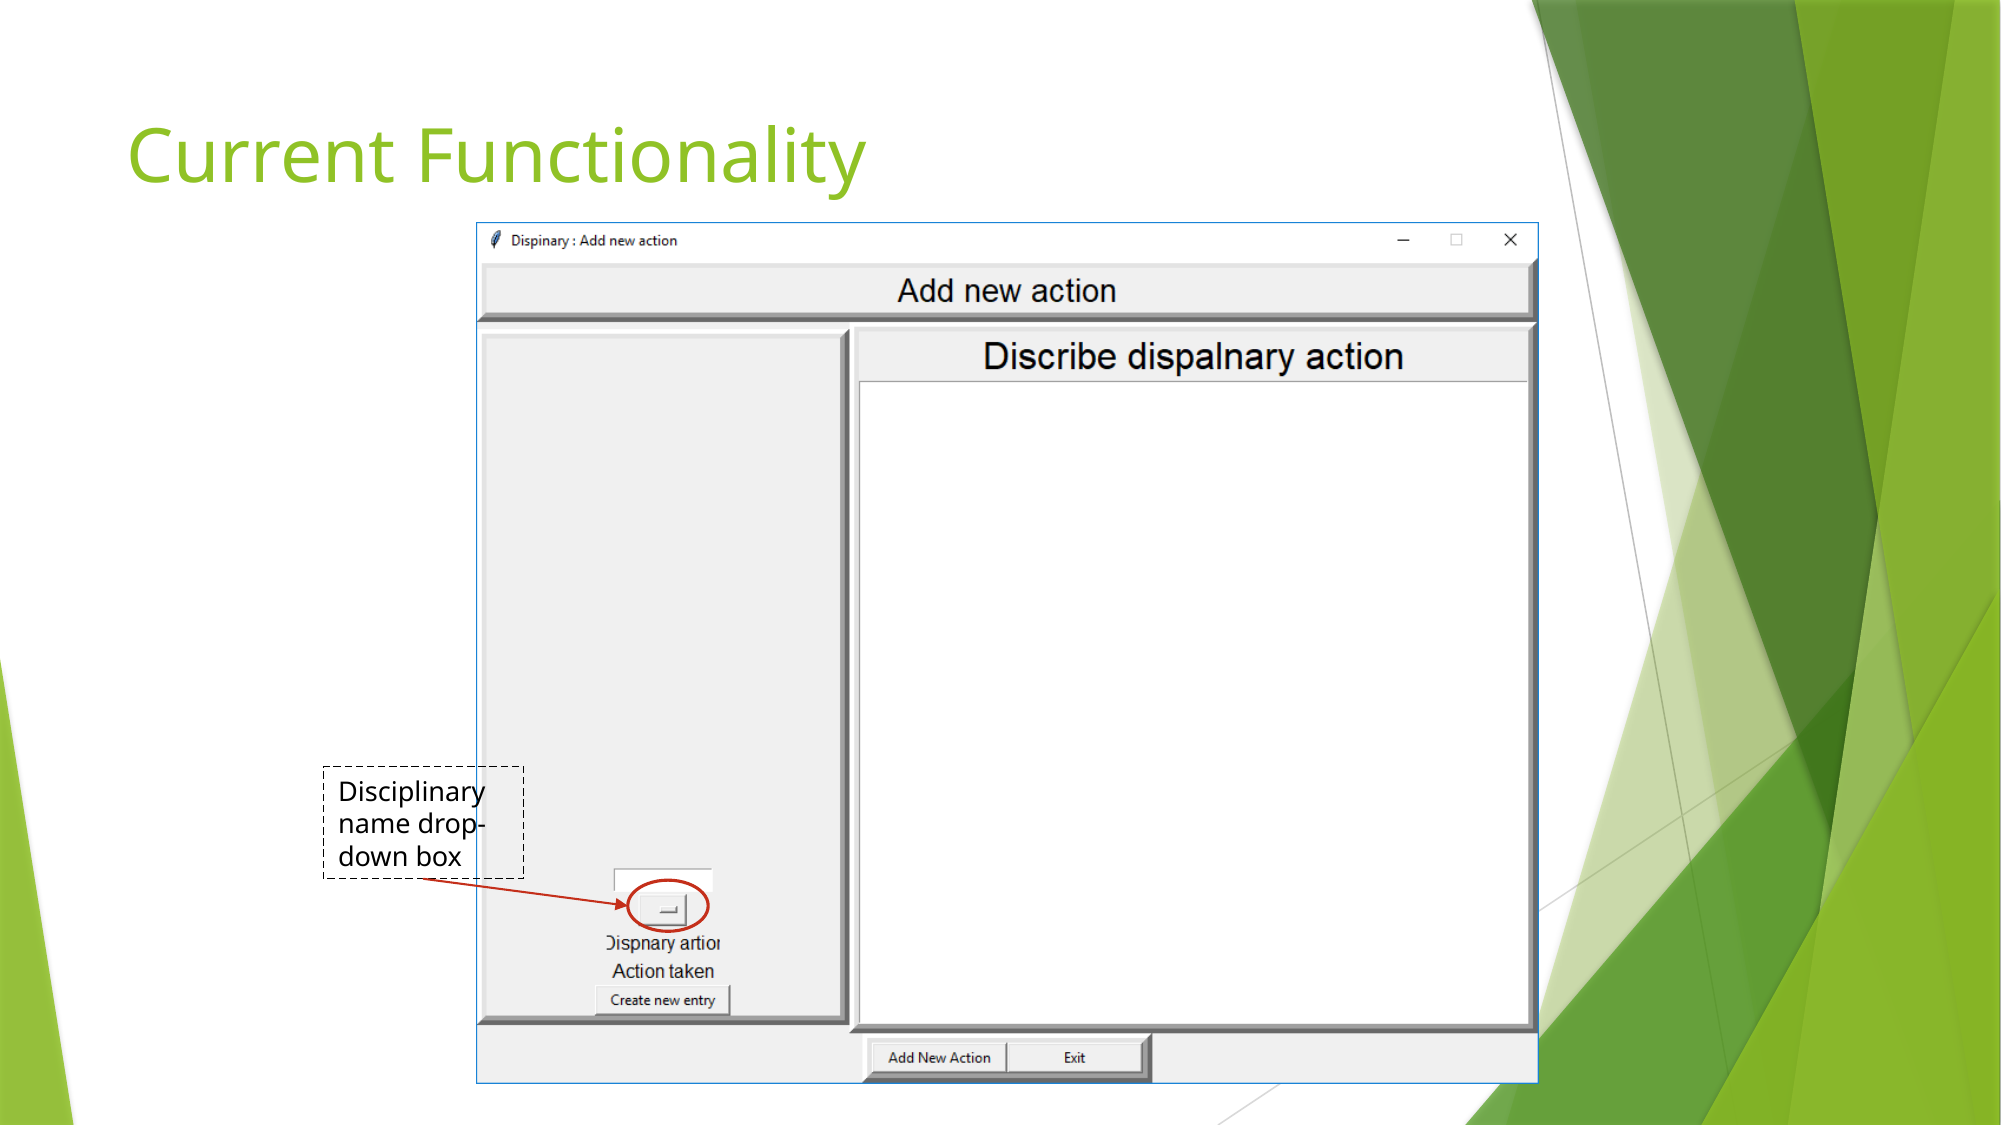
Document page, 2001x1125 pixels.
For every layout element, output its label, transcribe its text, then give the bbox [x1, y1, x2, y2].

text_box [423, 879, 629, 907]
title Current Functionality [111, 99, 1522, 317]
text_box Disciplinary name drop-down box [323, 766, 471, 879]
picture [476, 221, 1539, 1085]
